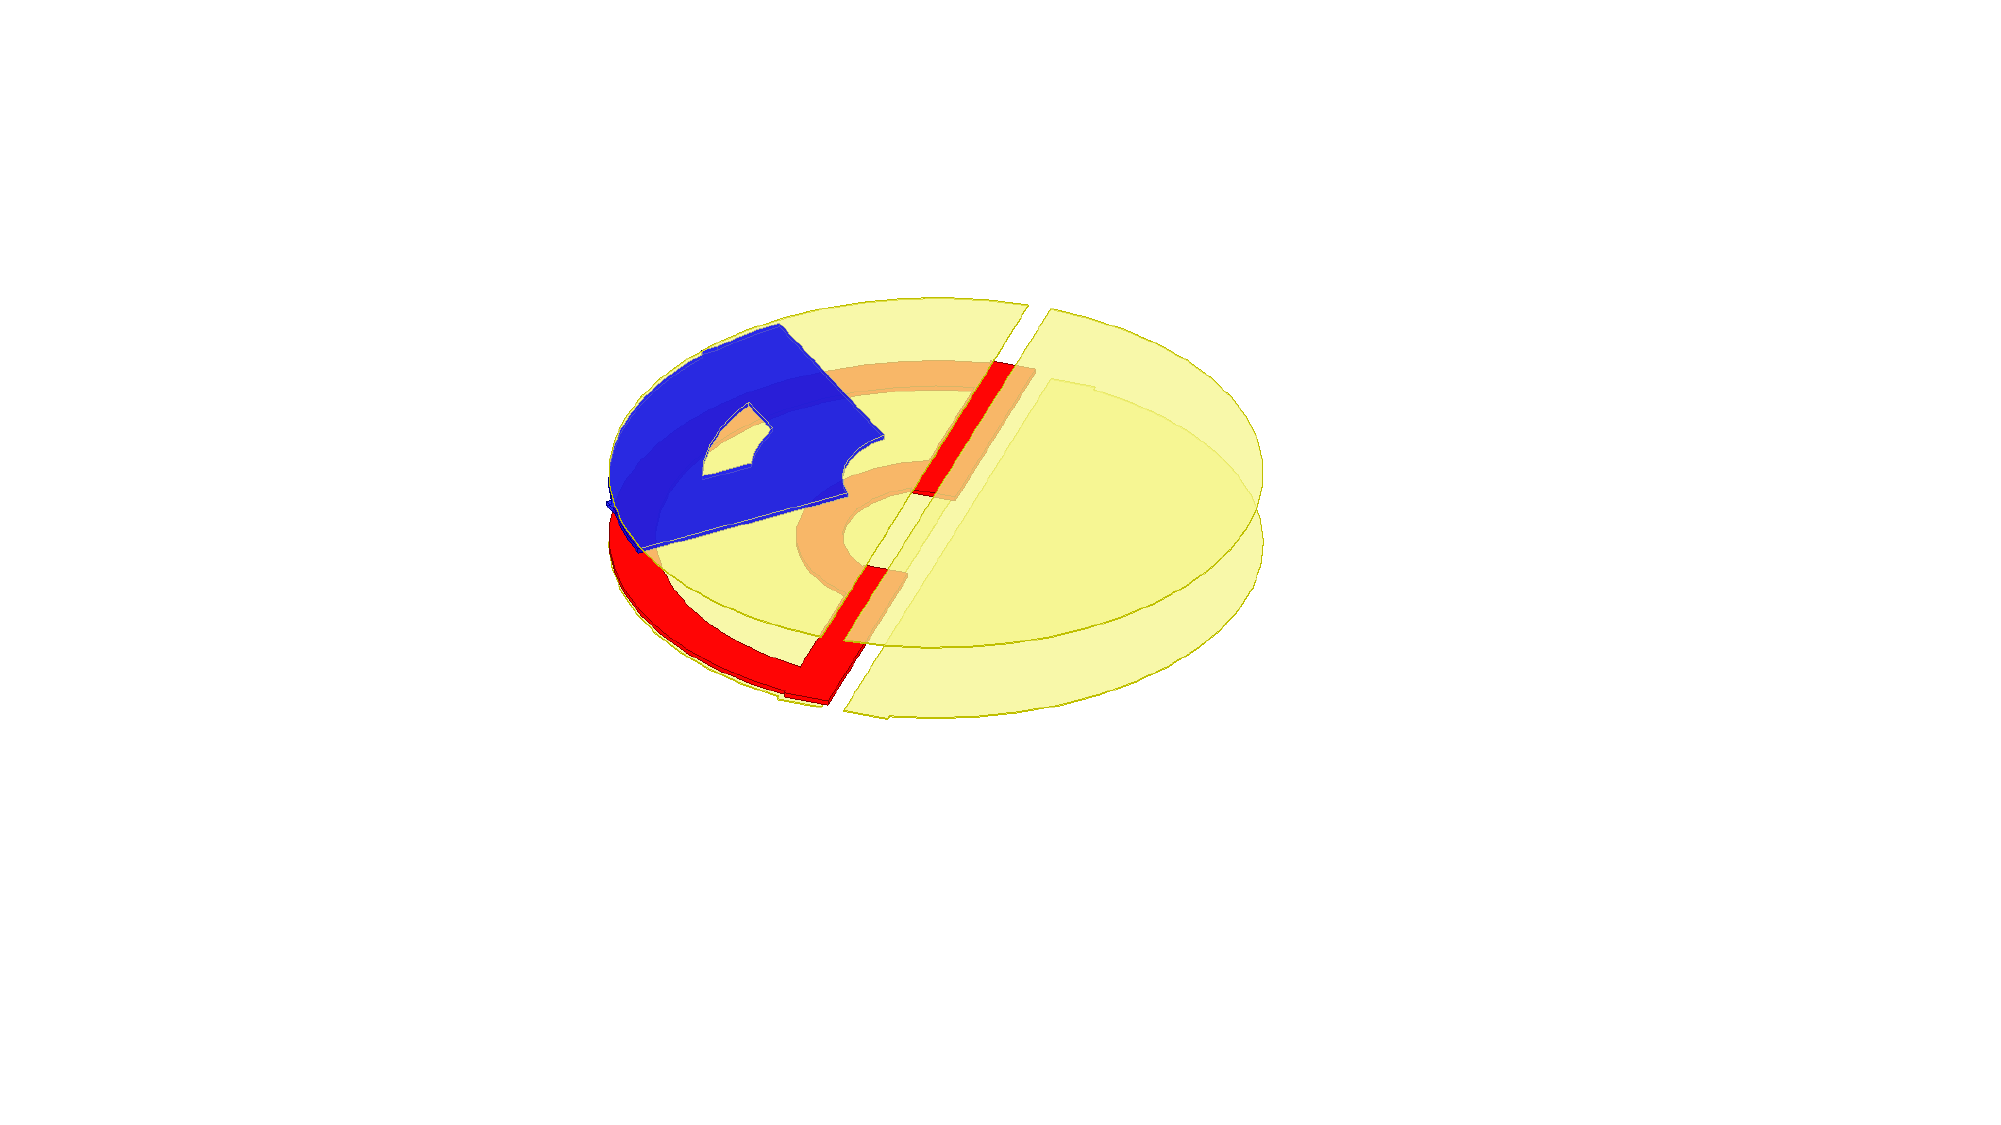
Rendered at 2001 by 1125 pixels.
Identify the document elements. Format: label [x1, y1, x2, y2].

picture [434, 143, 1374, 873]
